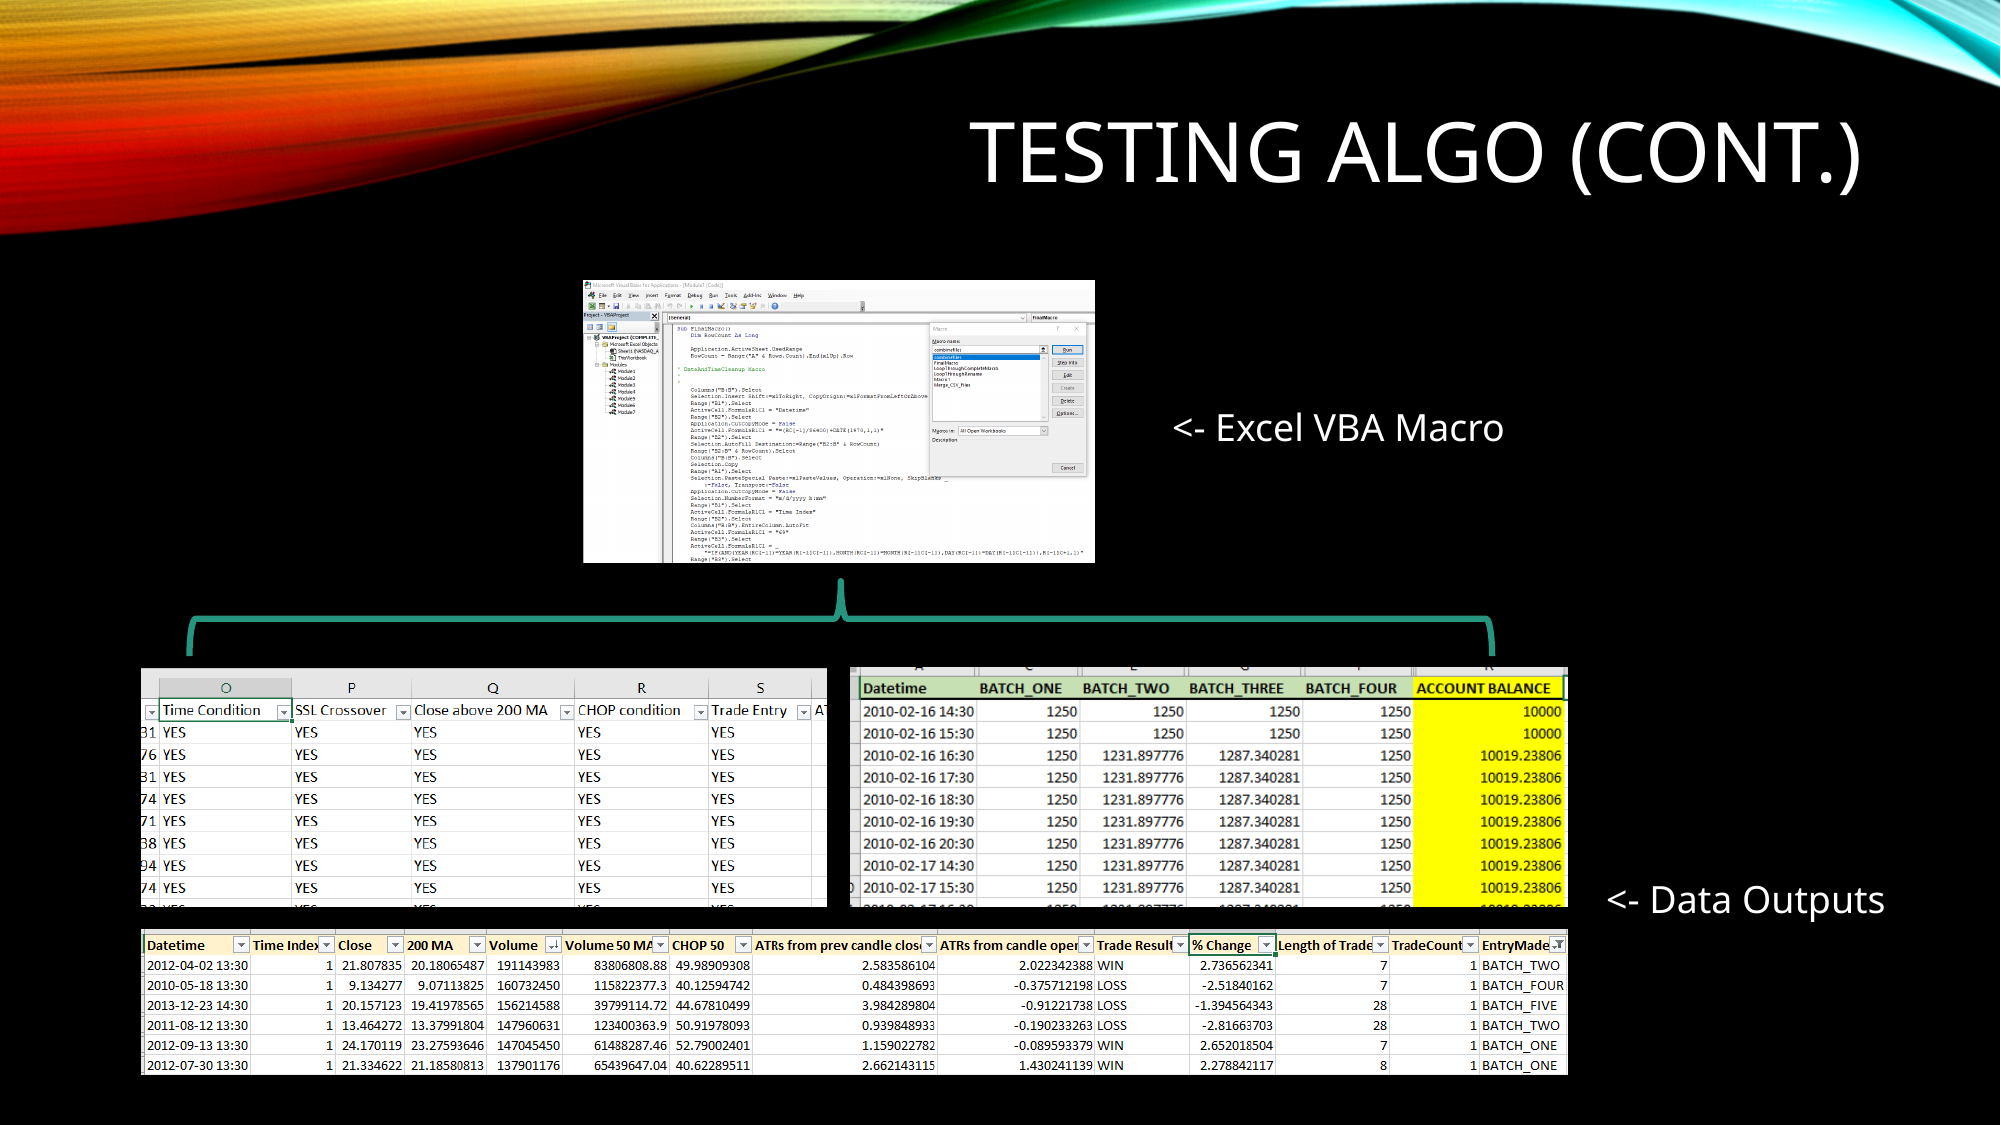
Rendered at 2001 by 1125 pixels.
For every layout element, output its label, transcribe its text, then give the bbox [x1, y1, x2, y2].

picture [583, 280, 1095, 563]
text_box <- Data Outputs [1591, 868, 2000, 929]
picture [850, 667, 1568, 907]
text_box <- Excel VBA Macro [1157, 396, 1578, 457]
text_box [188, 580, 1493, 657]
picture [141, 928, 1568, 1076]
title Testing Algo (cont.) [465, 49, 1878, 262]
picture [141, 668, 827, 907]
picture [0, 0, 2000, 237]
